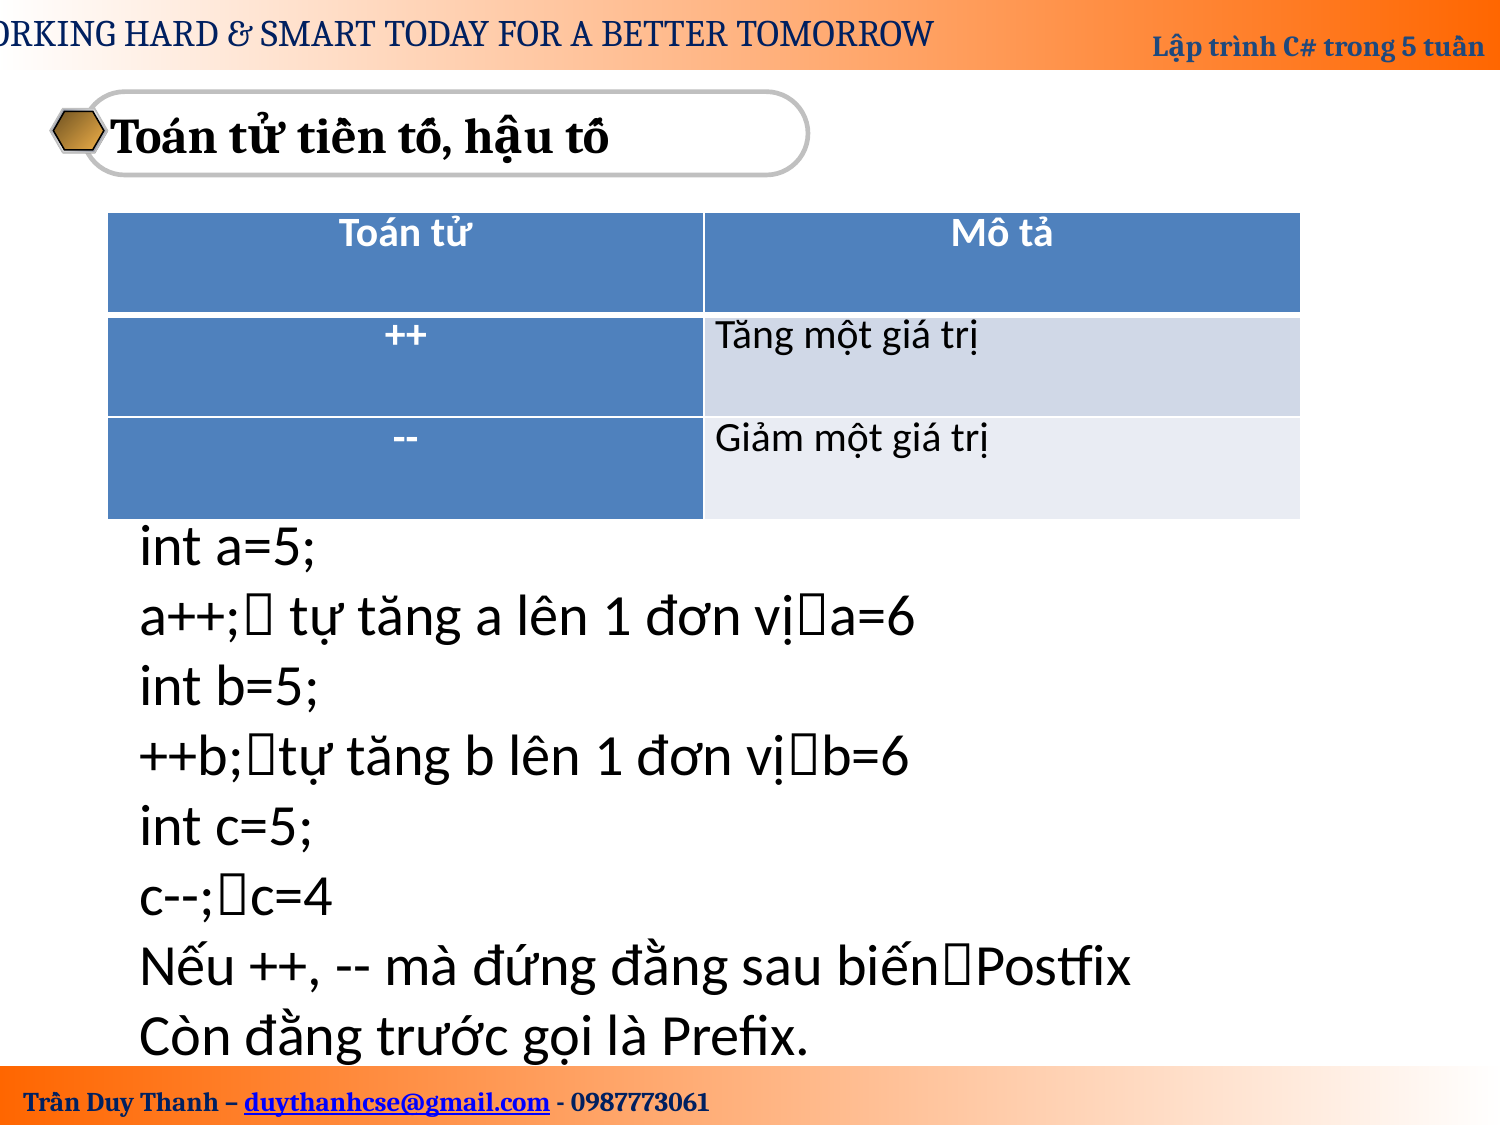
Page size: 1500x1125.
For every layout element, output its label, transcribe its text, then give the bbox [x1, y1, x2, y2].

table_cell Giảm một giá trị [705, 418, 1300, 519]
table_cell Tăng một giá trị [705, 318, 1300, 416]
table_header Mô tả [705, 213, 1300, 312]
table_cell ++ [108, 318, 703, 416]
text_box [49, 91, 809, 176]
text_box int a=5; a++; tự tăng a lên 1 đơn vịa=6 int b=5; ++b;tự tăng b lên 1 đơn vịb=6 int c=5; c--;c=4 Nếu ++, -- mà đứng đằng sau biếnPostfix Còn đằng trước gọi là Prefix. [124, 499, 1147, 1075]
table_header Toán tử [108, 213, 703, 312]
table_cell -- [108, 418, 703, 519]
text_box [1207, 0, 1211, 70]
